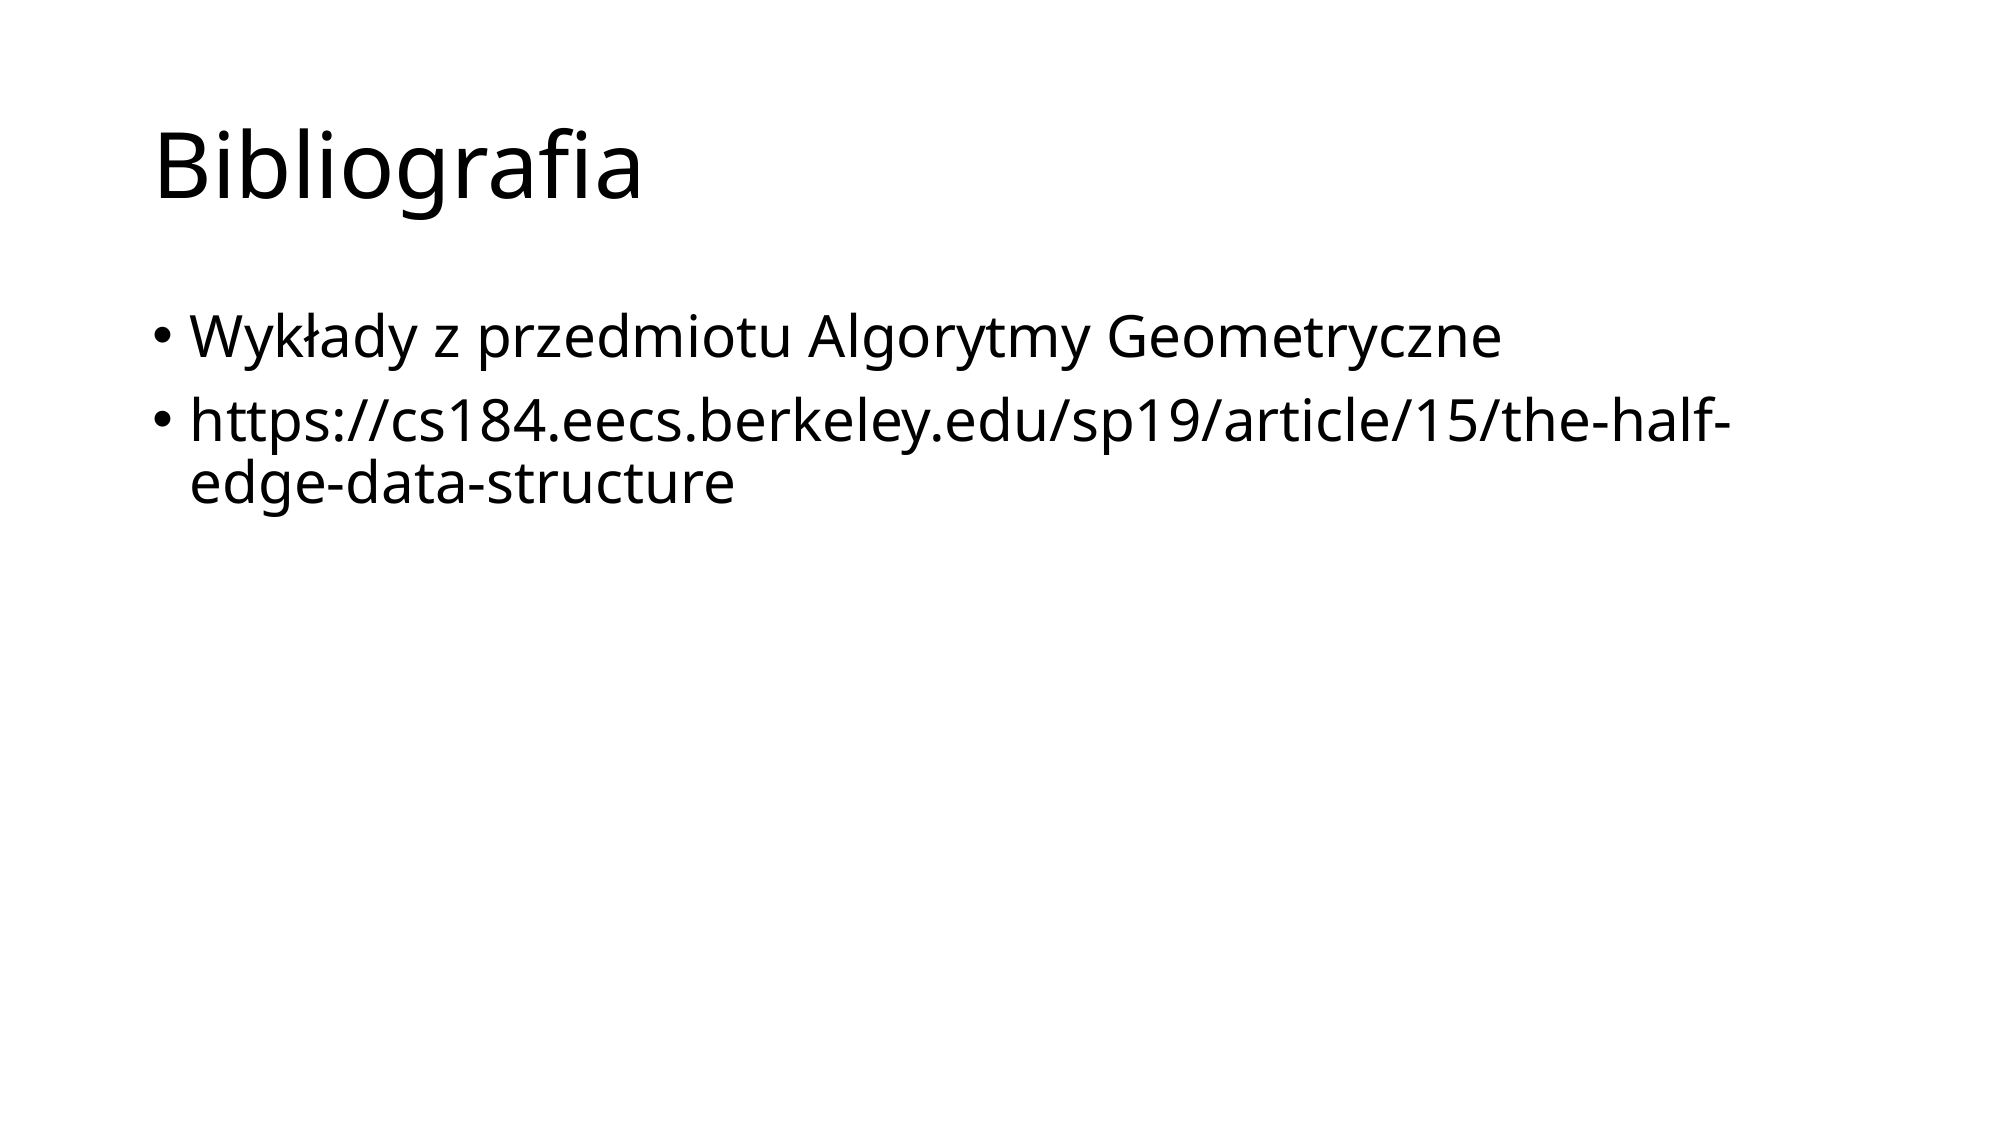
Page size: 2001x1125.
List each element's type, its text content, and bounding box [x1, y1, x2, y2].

list Wykłady z przedmiotu Algorytmy Geometryczne https://cs184.eecs.berkeley.edu/sp19/article/15/the-half-edge-data-structure [137, 299, 1863, 1014]
title Bibliografia [137, 59, 1863, 278]
